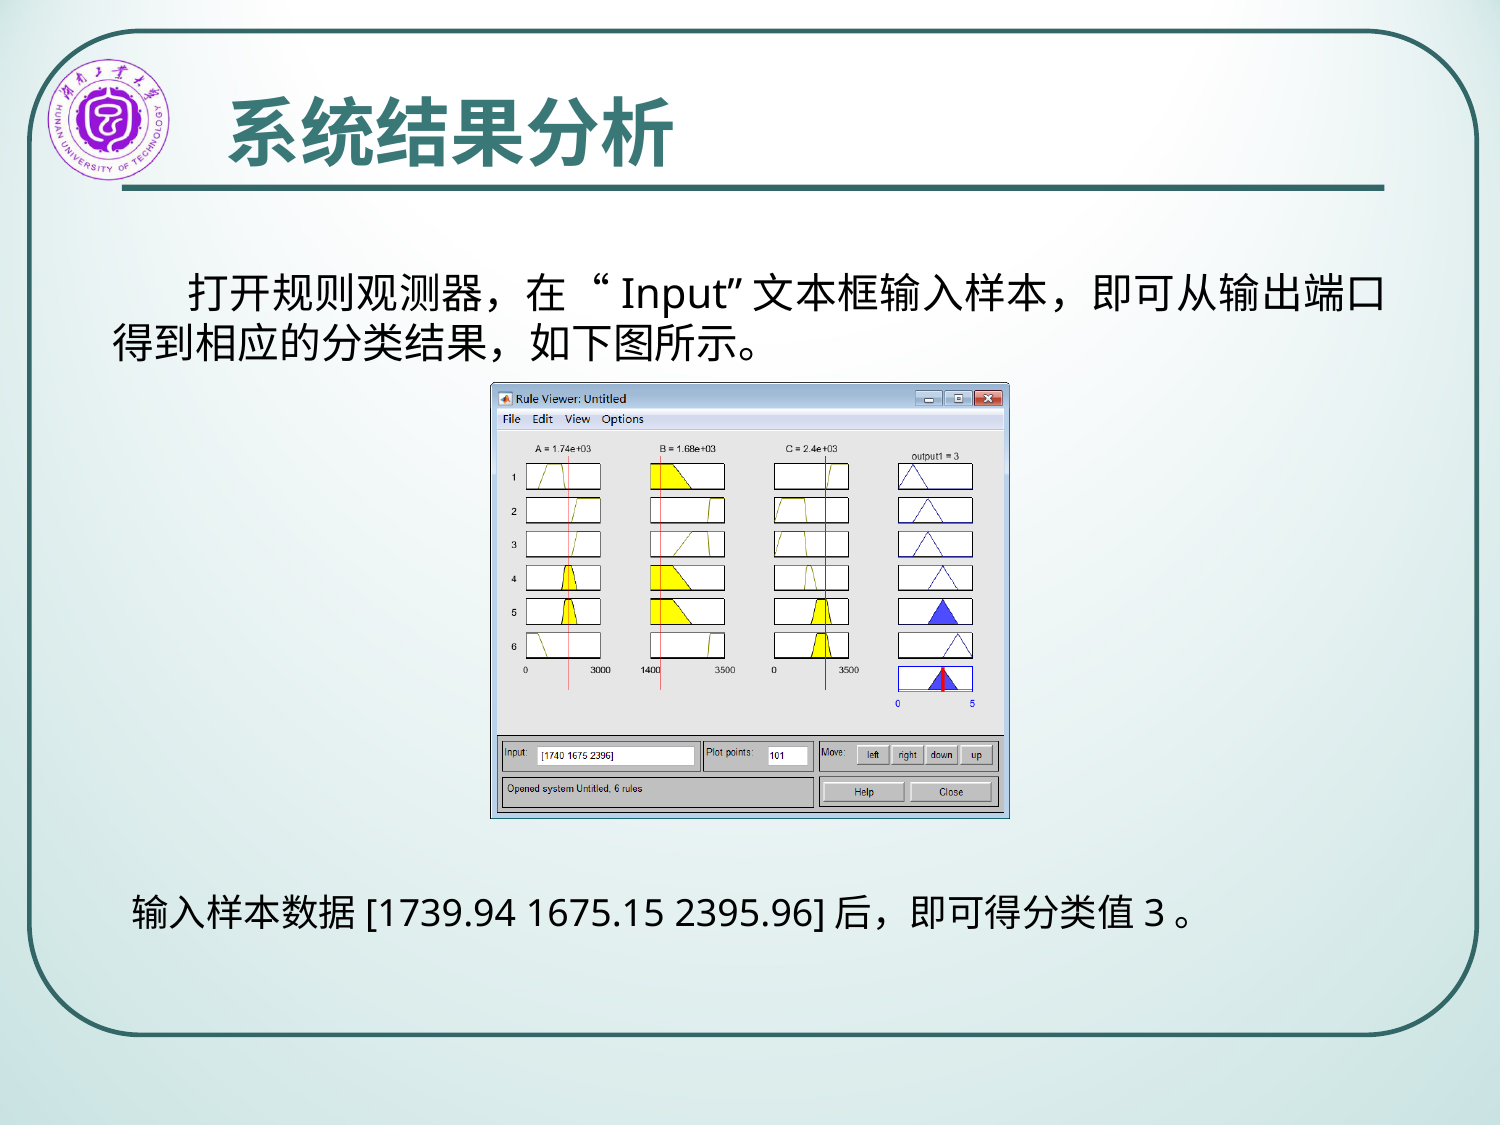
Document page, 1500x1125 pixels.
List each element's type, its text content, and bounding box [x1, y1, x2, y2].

text_box 系统结果分析 [158, 77, 1500, 183]
text_box 打开规则观测器，在“Input”文本框输入样本，即可从输出端口得到相应的分类结果，如下图所示。 [97, 259, 1403, 374]
text_box 输入样本数据[1739.94 1675.15 2395.96]后，即可得分类值3。 [116, 881, 1421, 942]
picture [0, 0, 1500, 1125]
